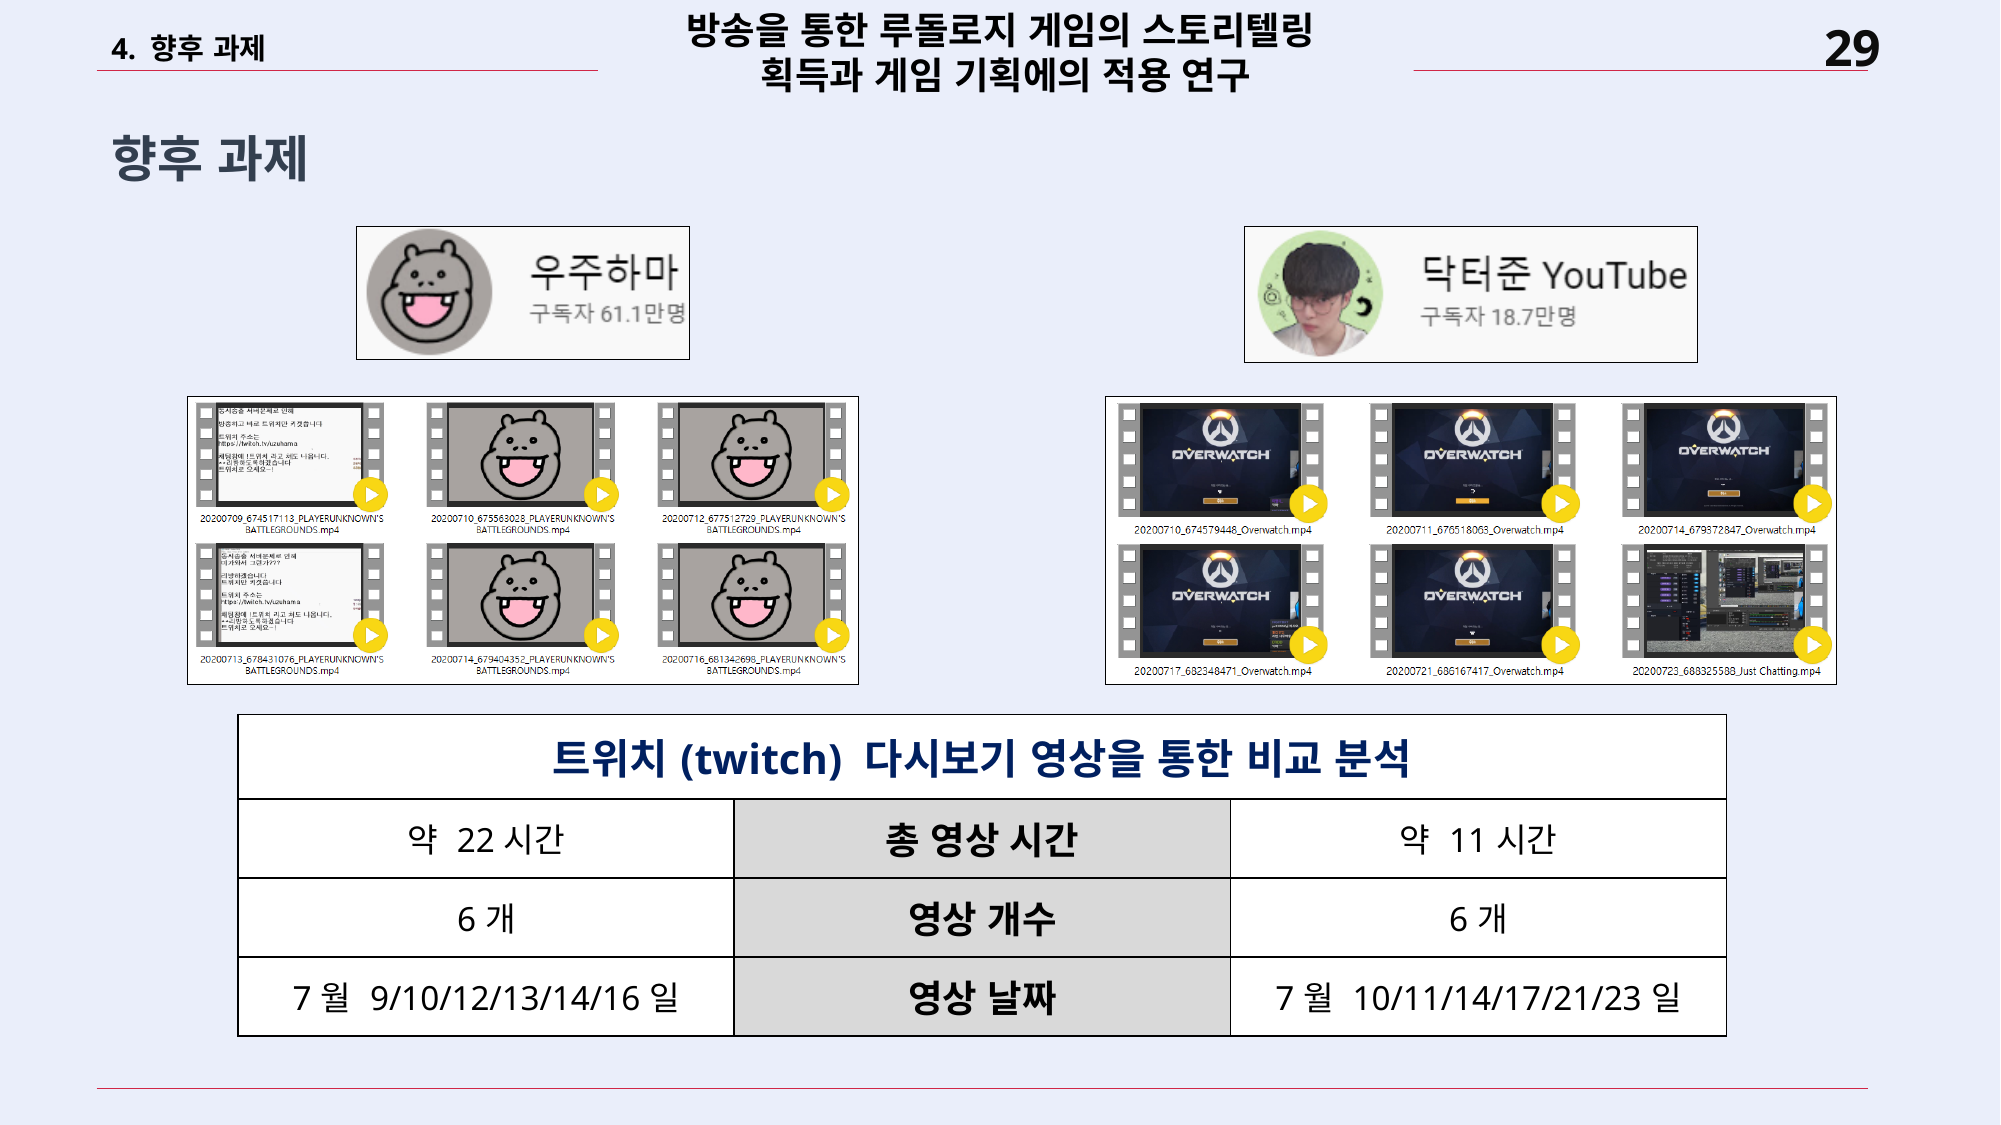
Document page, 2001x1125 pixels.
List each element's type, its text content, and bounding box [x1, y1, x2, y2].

text_box 4. 향후 과제 [96, 5, 571, 69]
text_box 향후 과제 [96, 90, 741, 196]
table_cell 총 영상 시간 [735, 800, 1230, 877]
table_cell 7월 9/10/12/13/14/16일 [239, 958, 733, 1035]
table_cell 7월 10/11/14/17/21/23일 [1231, 958, 1726, 1035]
text_box 방송을 통한 루돌로지 게임의 스토리텔링 획득과 게임 기획에의 적용 연구 [598, 71, 1414, 105]
table_cell 약 11시간 [1231, 800, 1726, 877]
picture [186, 396, 859, 685]
table_header 트위치(twitch) 다시보기 영상을 통한 비교 분석 [239, 715, 1726, 798]
table_cell 영상 날짜 [735, 958, 1230, 1035]
table_cell 6개 [239, 879, 733, 956]
picture [356, 226, 690, 360]
picture [1244, 226, 1698, 363]
table_cell 6개 [1231, 879, 1726, 956]
table_cell 영상 개수 [735, 879, 1230, 956]
picture [1105, 396, 1837, 685]
table_cell 약 22시간 [239, 800, 733, 877]
text_box 방송을 통한 루돌로지 게임의 스토리텔링 획득과 게임 기획에의 적용 연구 [598, 0, 1414, 69]
